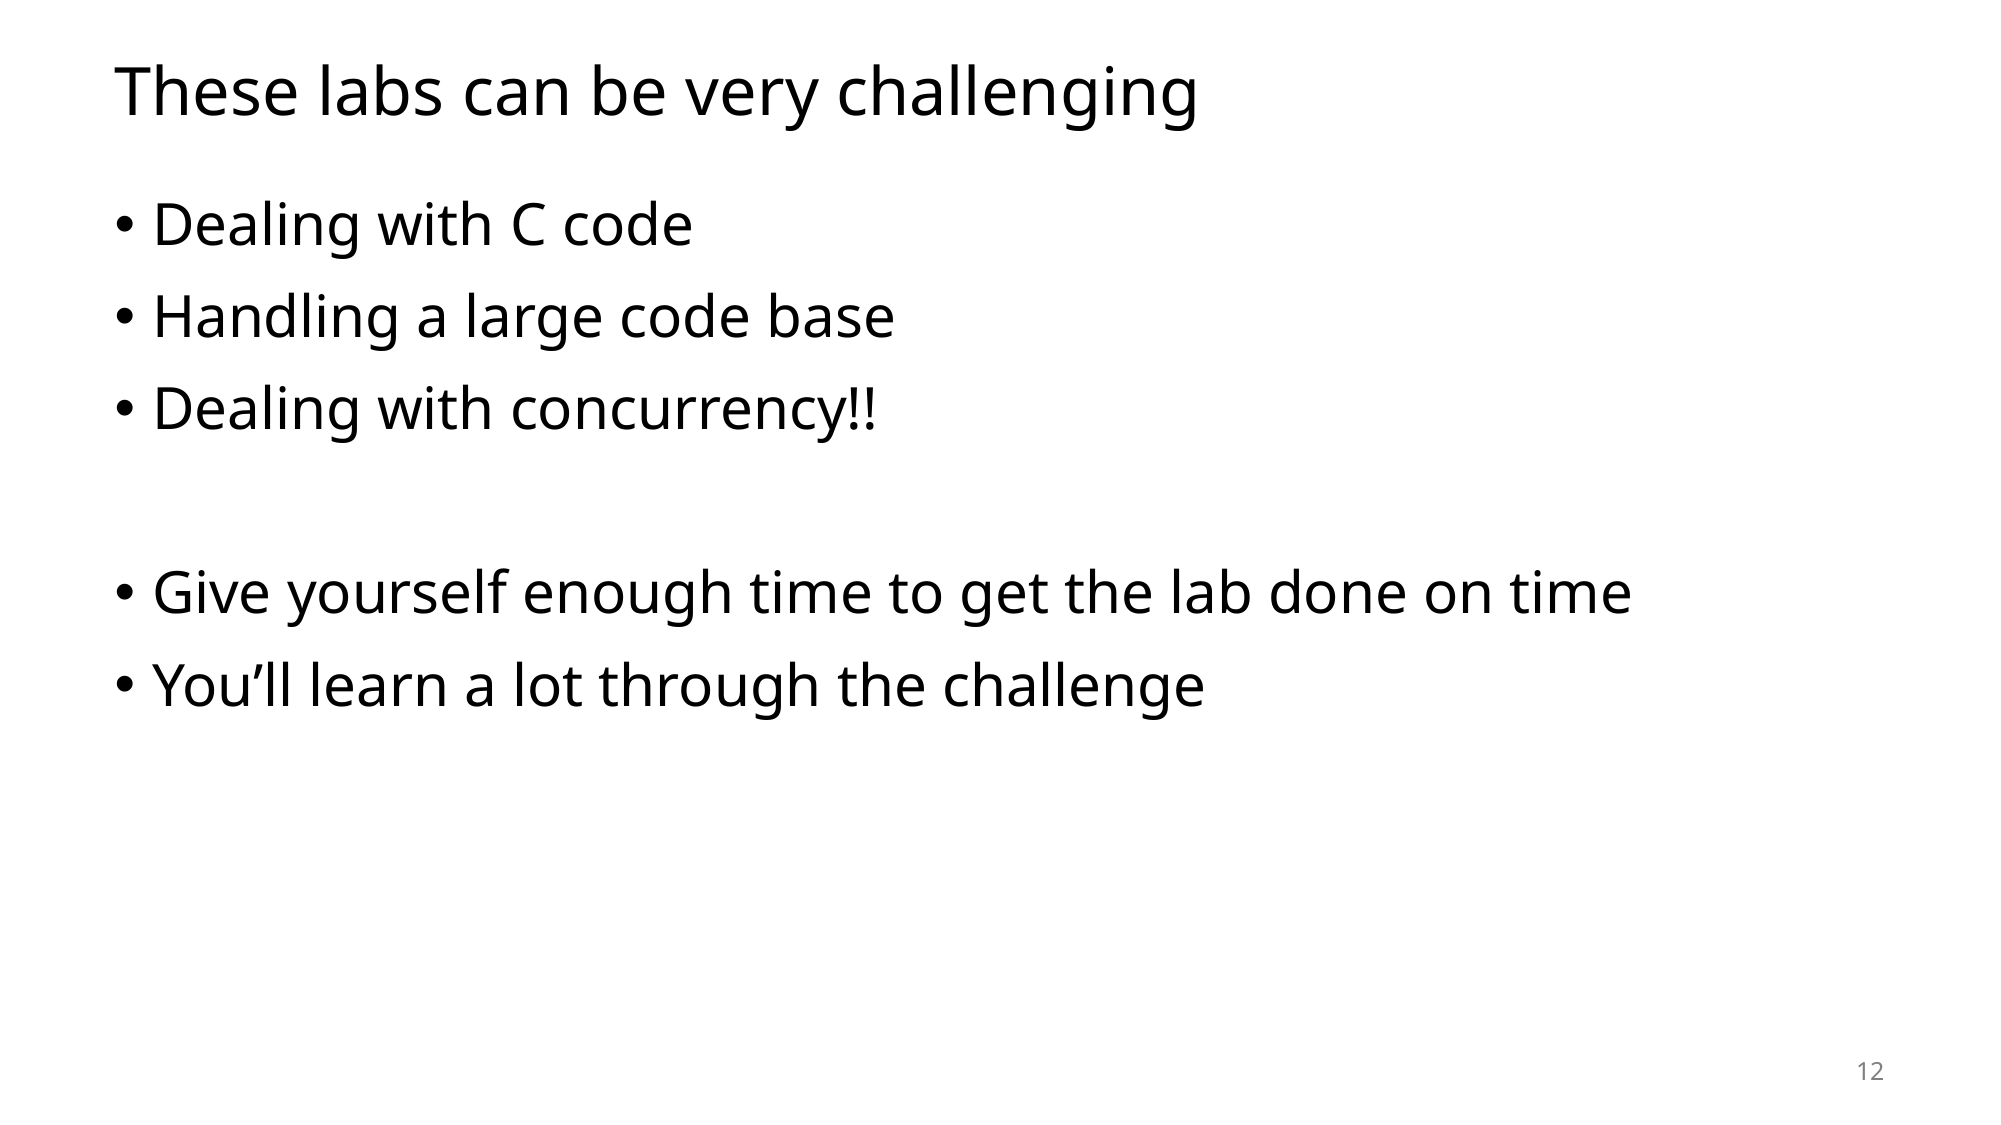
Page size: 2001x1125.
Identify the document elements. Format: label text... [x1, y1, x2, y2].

list Dealing with C code Handling a large code base Dealing with concurrency!! Give yourself enough time to get the lab done on time You’ll learn a lot through the challenge [99, 187, 1900, 1013]
title These labs can be very challenging [99, 37, 1900, 150]
slide_number 12 [1749, 1042, 1900, 1103]
